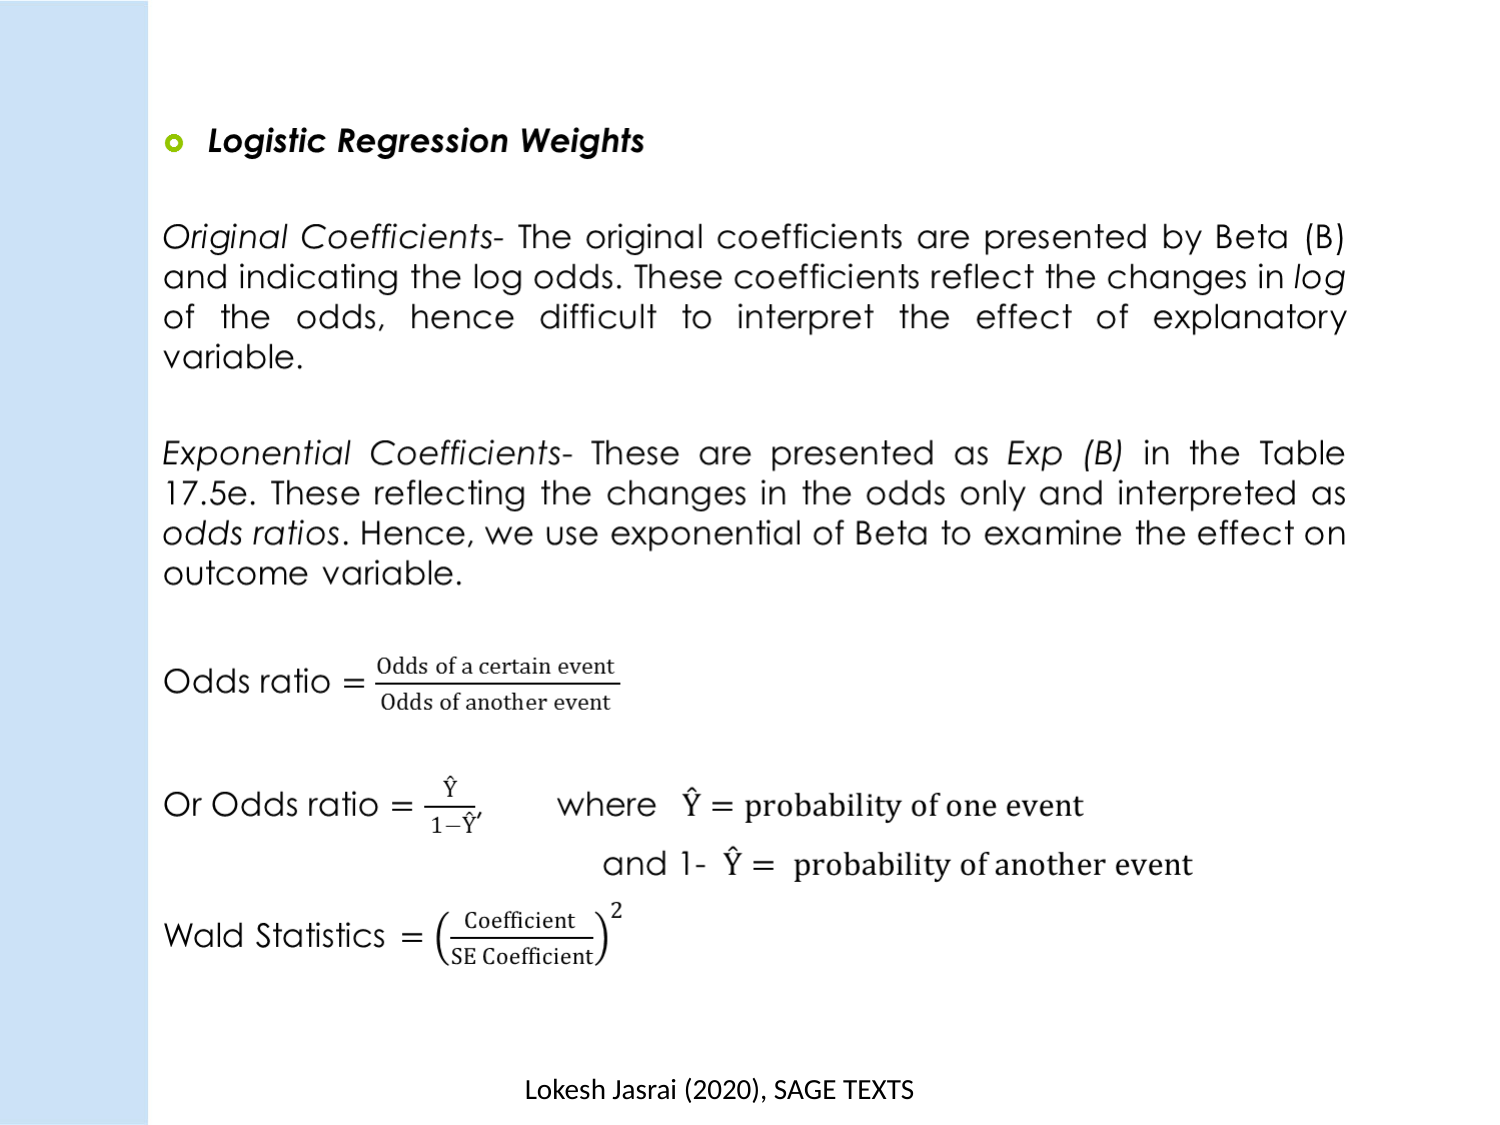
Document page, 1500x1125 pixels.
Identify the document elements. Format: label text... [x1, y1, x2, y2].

picture [0, 0, 1500, 1125]
text_box [137, 112, 1363, 1025]
footer Lokesh Jasrai (2020), SAGE TEXTS [452, 1063, 988, 1124]
